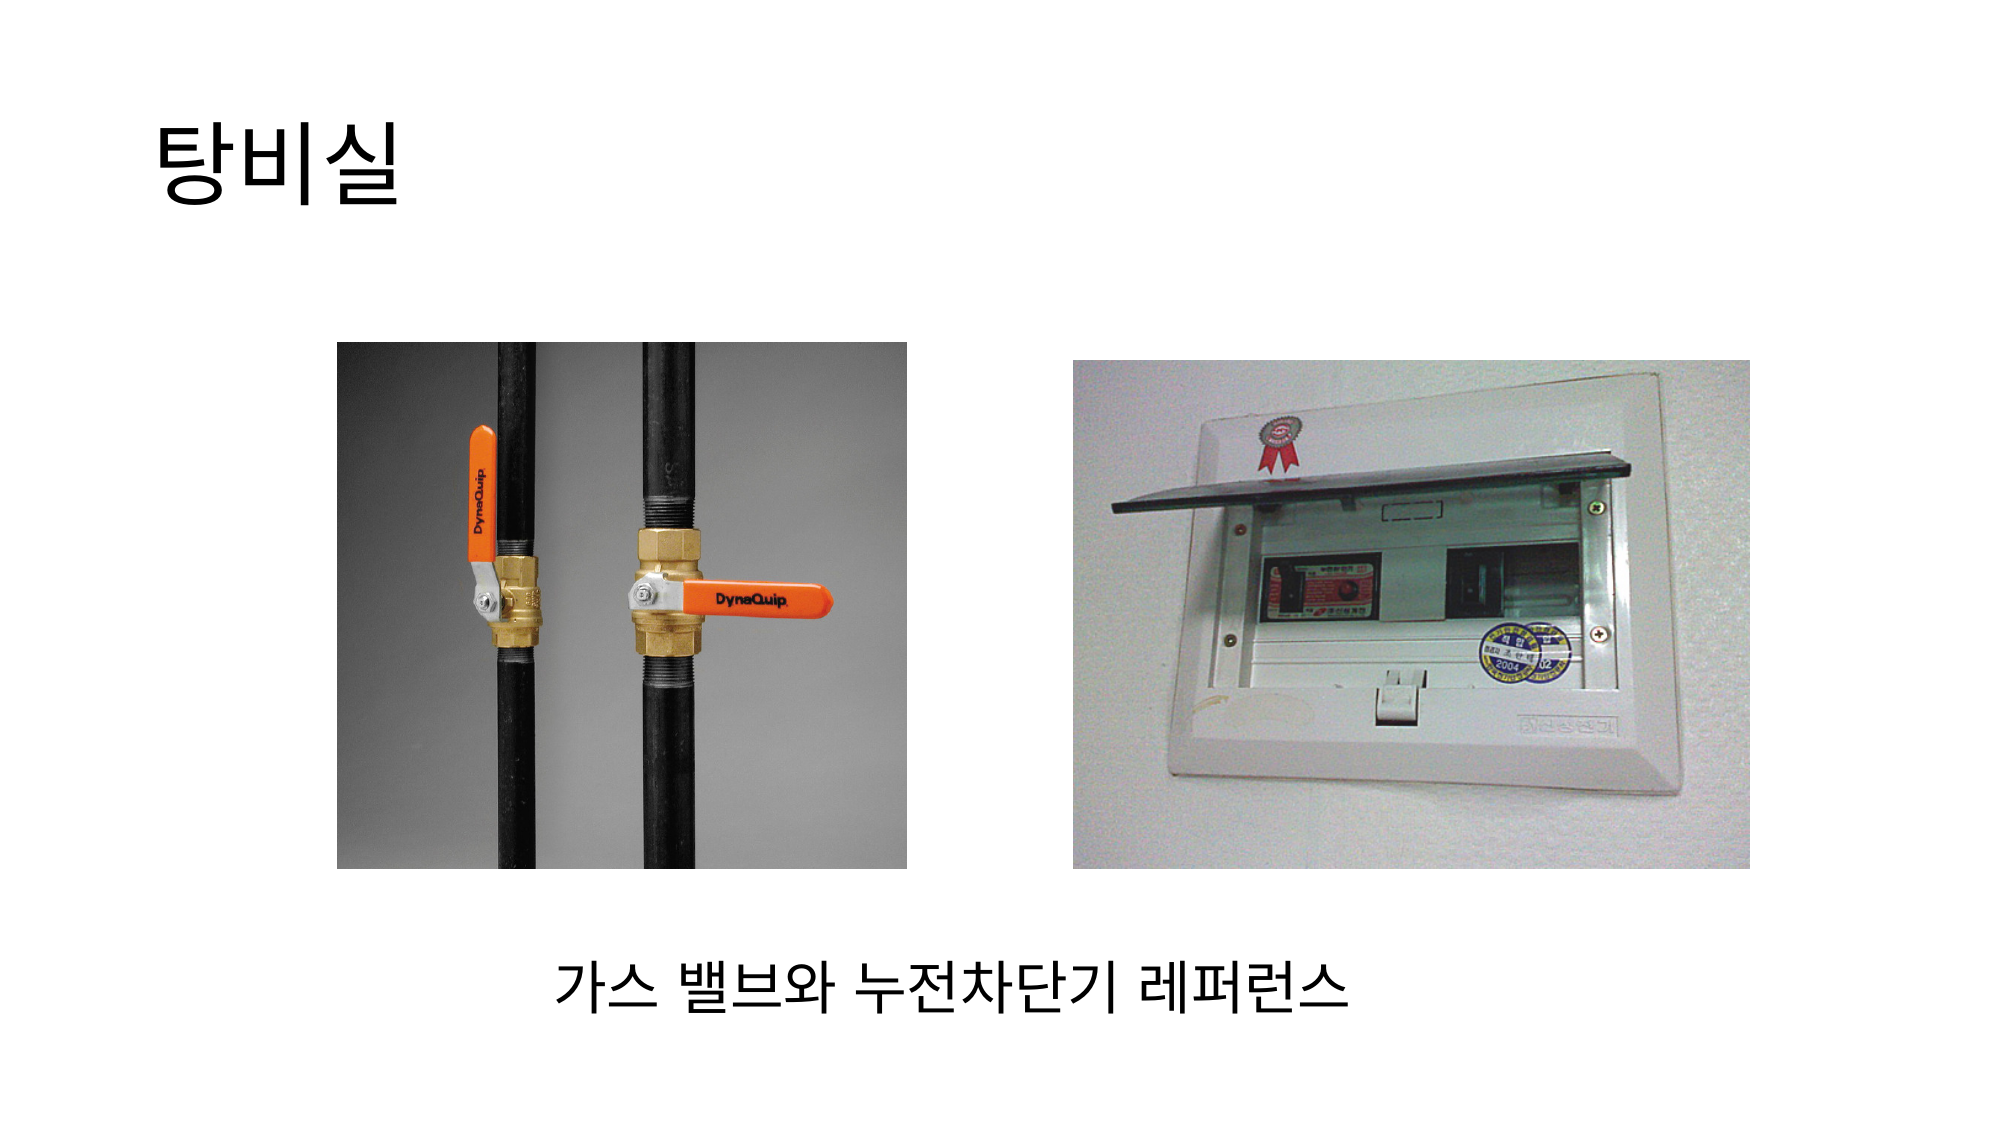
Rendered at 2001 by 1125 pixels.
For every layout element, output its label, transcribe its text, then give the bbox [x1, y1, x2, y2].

picture [337, 342, 907, 869]
title 탕비실 [137, 59, 1863, 278]
list 가스 밸브와 누전차단기 레퍼런스 [538, 951, 1462, 1035]
picture [1073, 360, 1750, 869]
